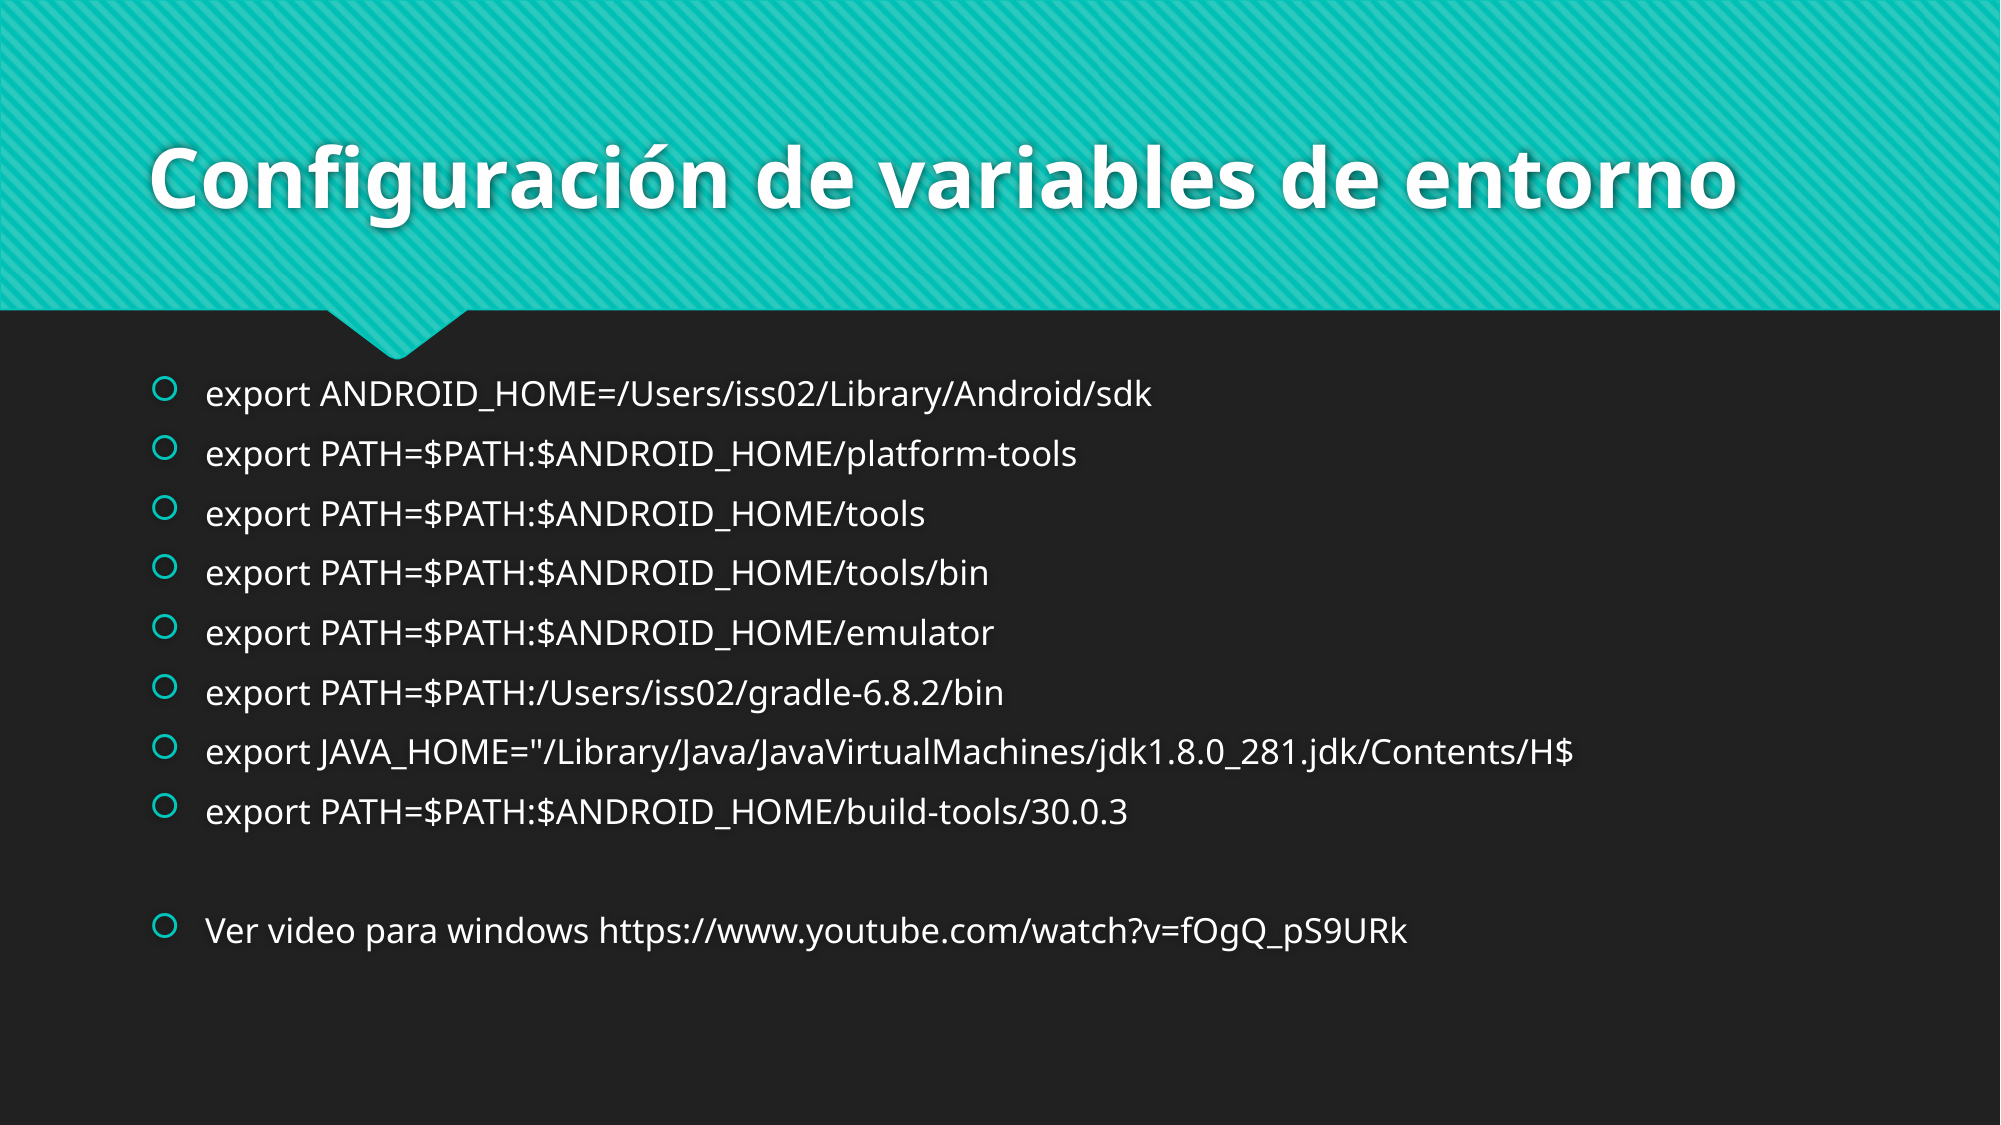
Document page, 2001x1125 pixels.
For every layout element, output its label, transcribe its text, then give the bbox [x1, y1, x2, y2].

list export ANDROID_HOME=/Users/iss02/Library/Android/sdk export PATH=$PATH:$ANDROID_HOME/platform-tools export PATH=$PATH:$ANDROID_HOME/tools export PATH=$PATH:$ANDROID_HOME/tools/bin export PATH=$PATH:$ANDROID_HOME/emulator export PATH=$PATH:/Users/iss02/gradle-6.8.2/bin export JAVA_HOME="/Library/Java/JavaVirtualMachines/jdk1.8.0_281.jdk/Contents/H$ export PATH=$PATH:$ANDROID_HOME/build-tools/30.0.3 Ver video para windows https://www.youtube.com/watch?v=fOgQ_pS9URk [134, 364, 1866, 962]
title Configuración de variables de entorno [132, 73, 1868, 233]
